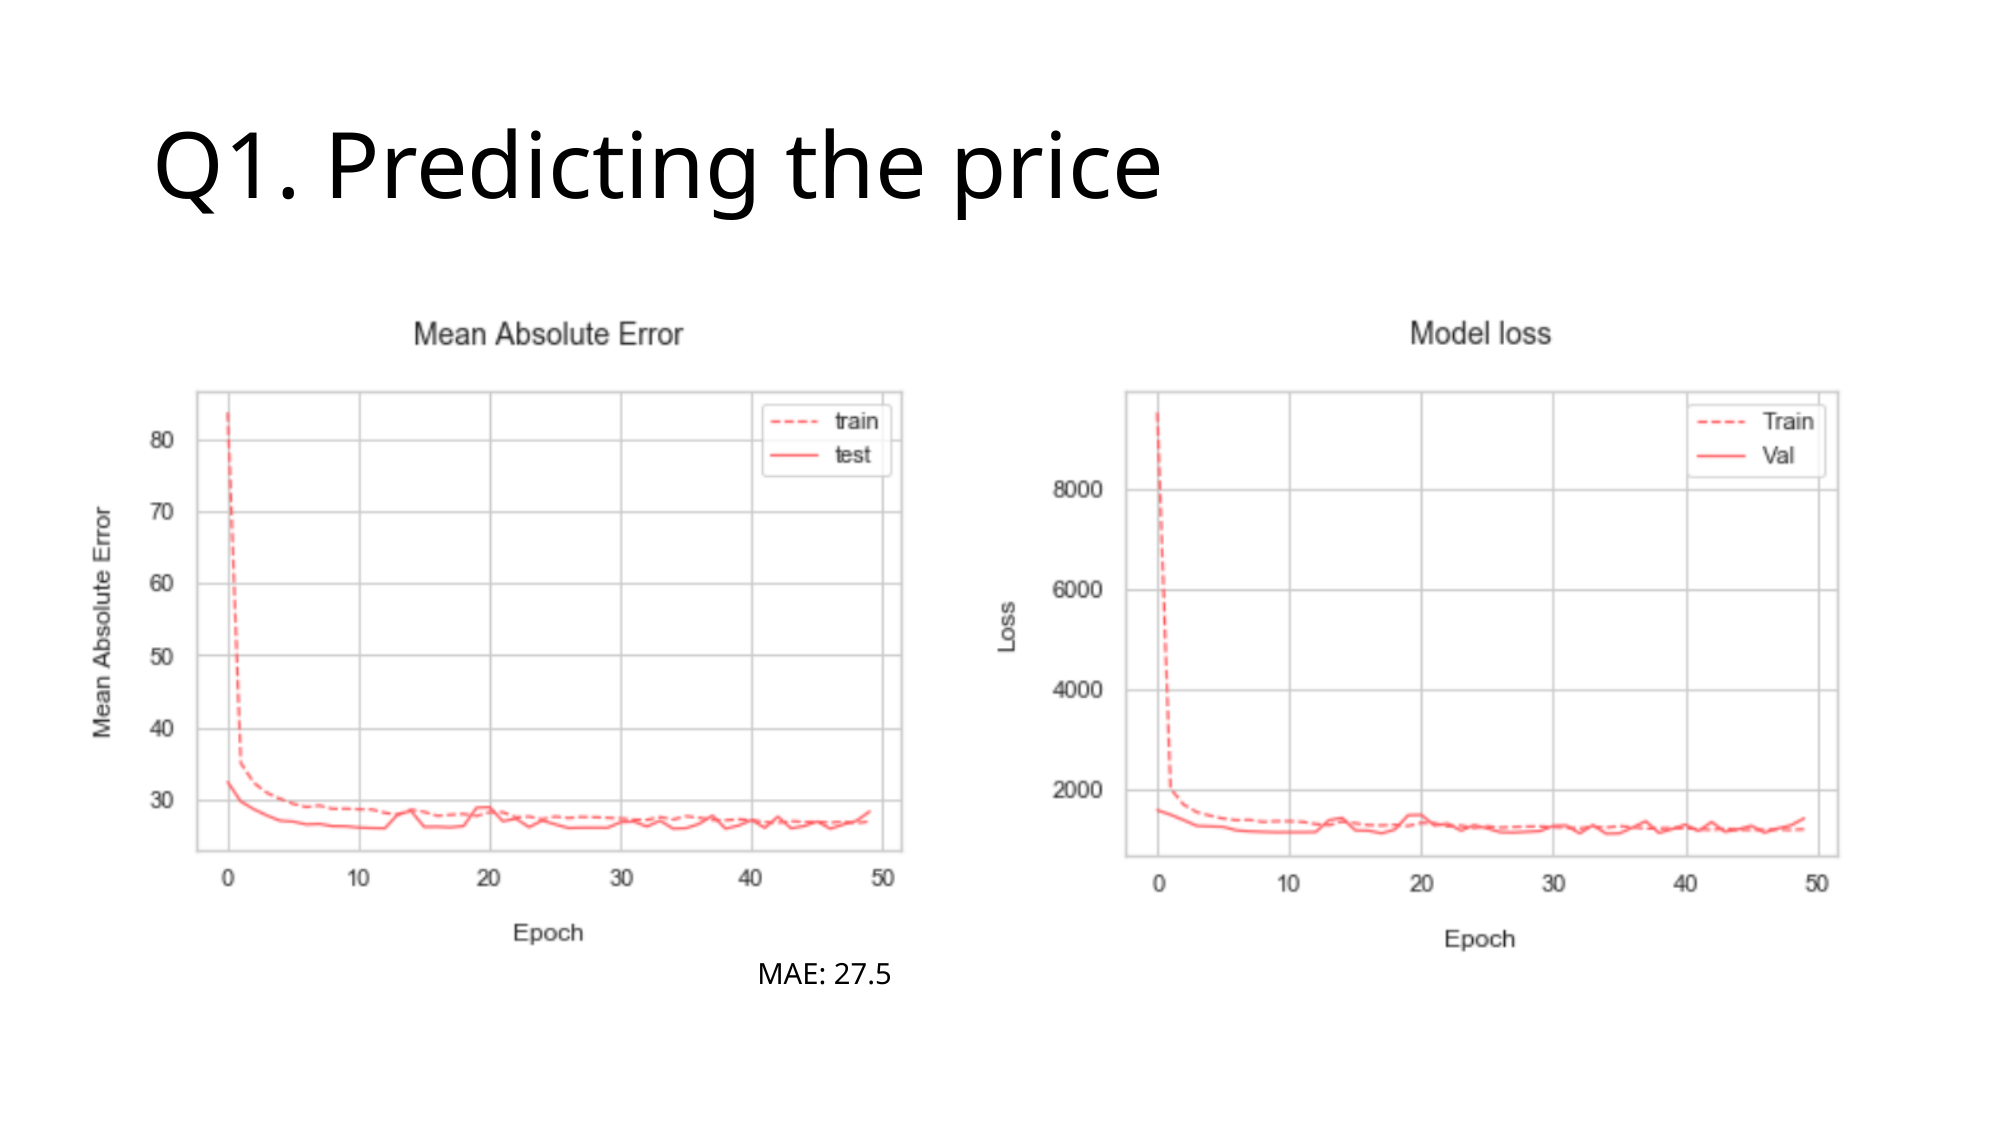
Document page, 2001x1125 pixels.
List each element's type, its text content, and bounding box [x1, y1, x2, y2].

list MAE: 27.5 [742, 951, 952, 1019]
picture [84, 308, 930, 952]
title Q1. Predicting the price [137, 59, 1863, 278]
picture [973, 308, 1863, 967]
